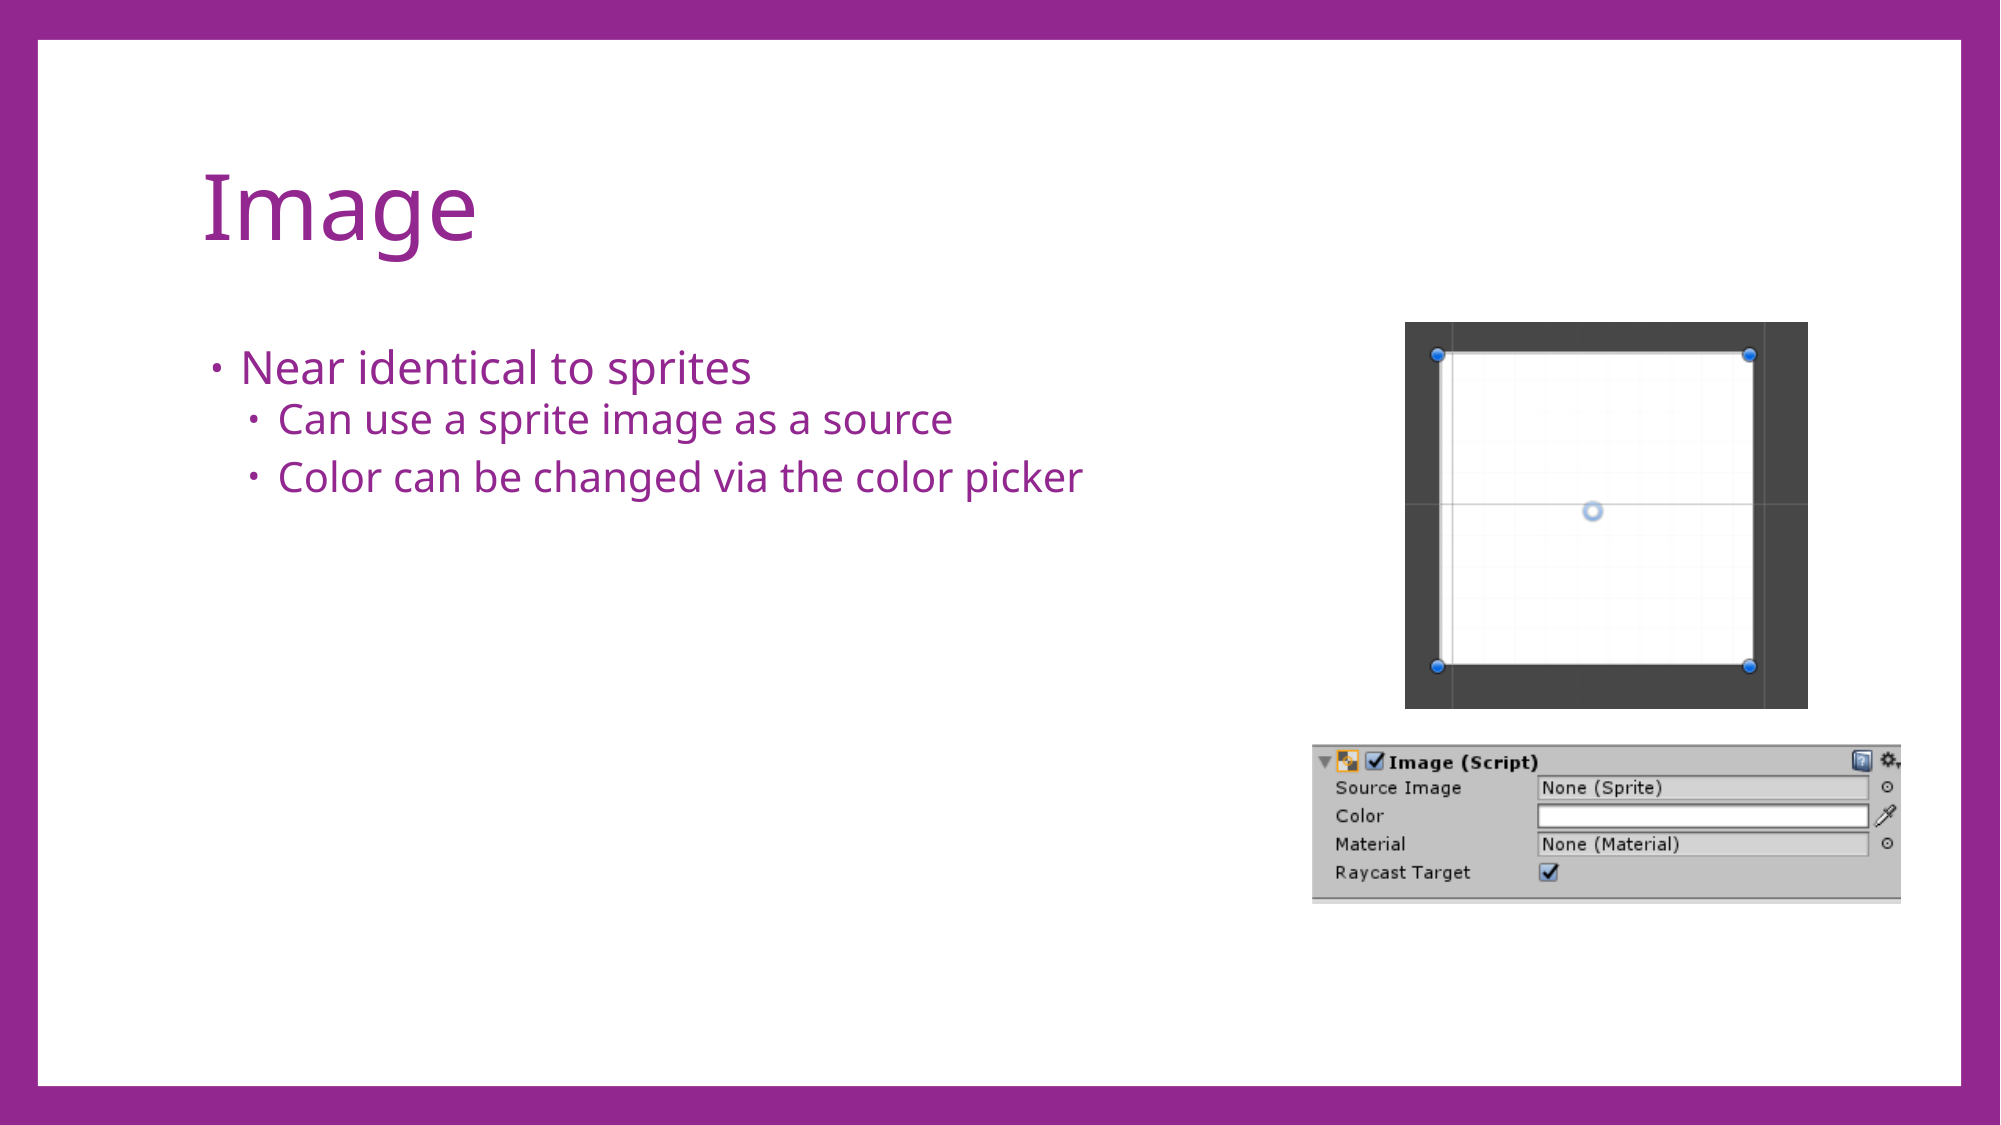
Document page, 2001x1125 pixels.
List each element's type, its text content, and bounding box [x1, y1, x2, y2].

title Image [187, 99, 1808, 323]
list Near identical to sprites Can use a sprite image as a source Color can be changed via the color picker [187, 337, 1233, 1000]
picture [1312, 743, 1901, 904]
picture [1405, 322, 1808, 709]
